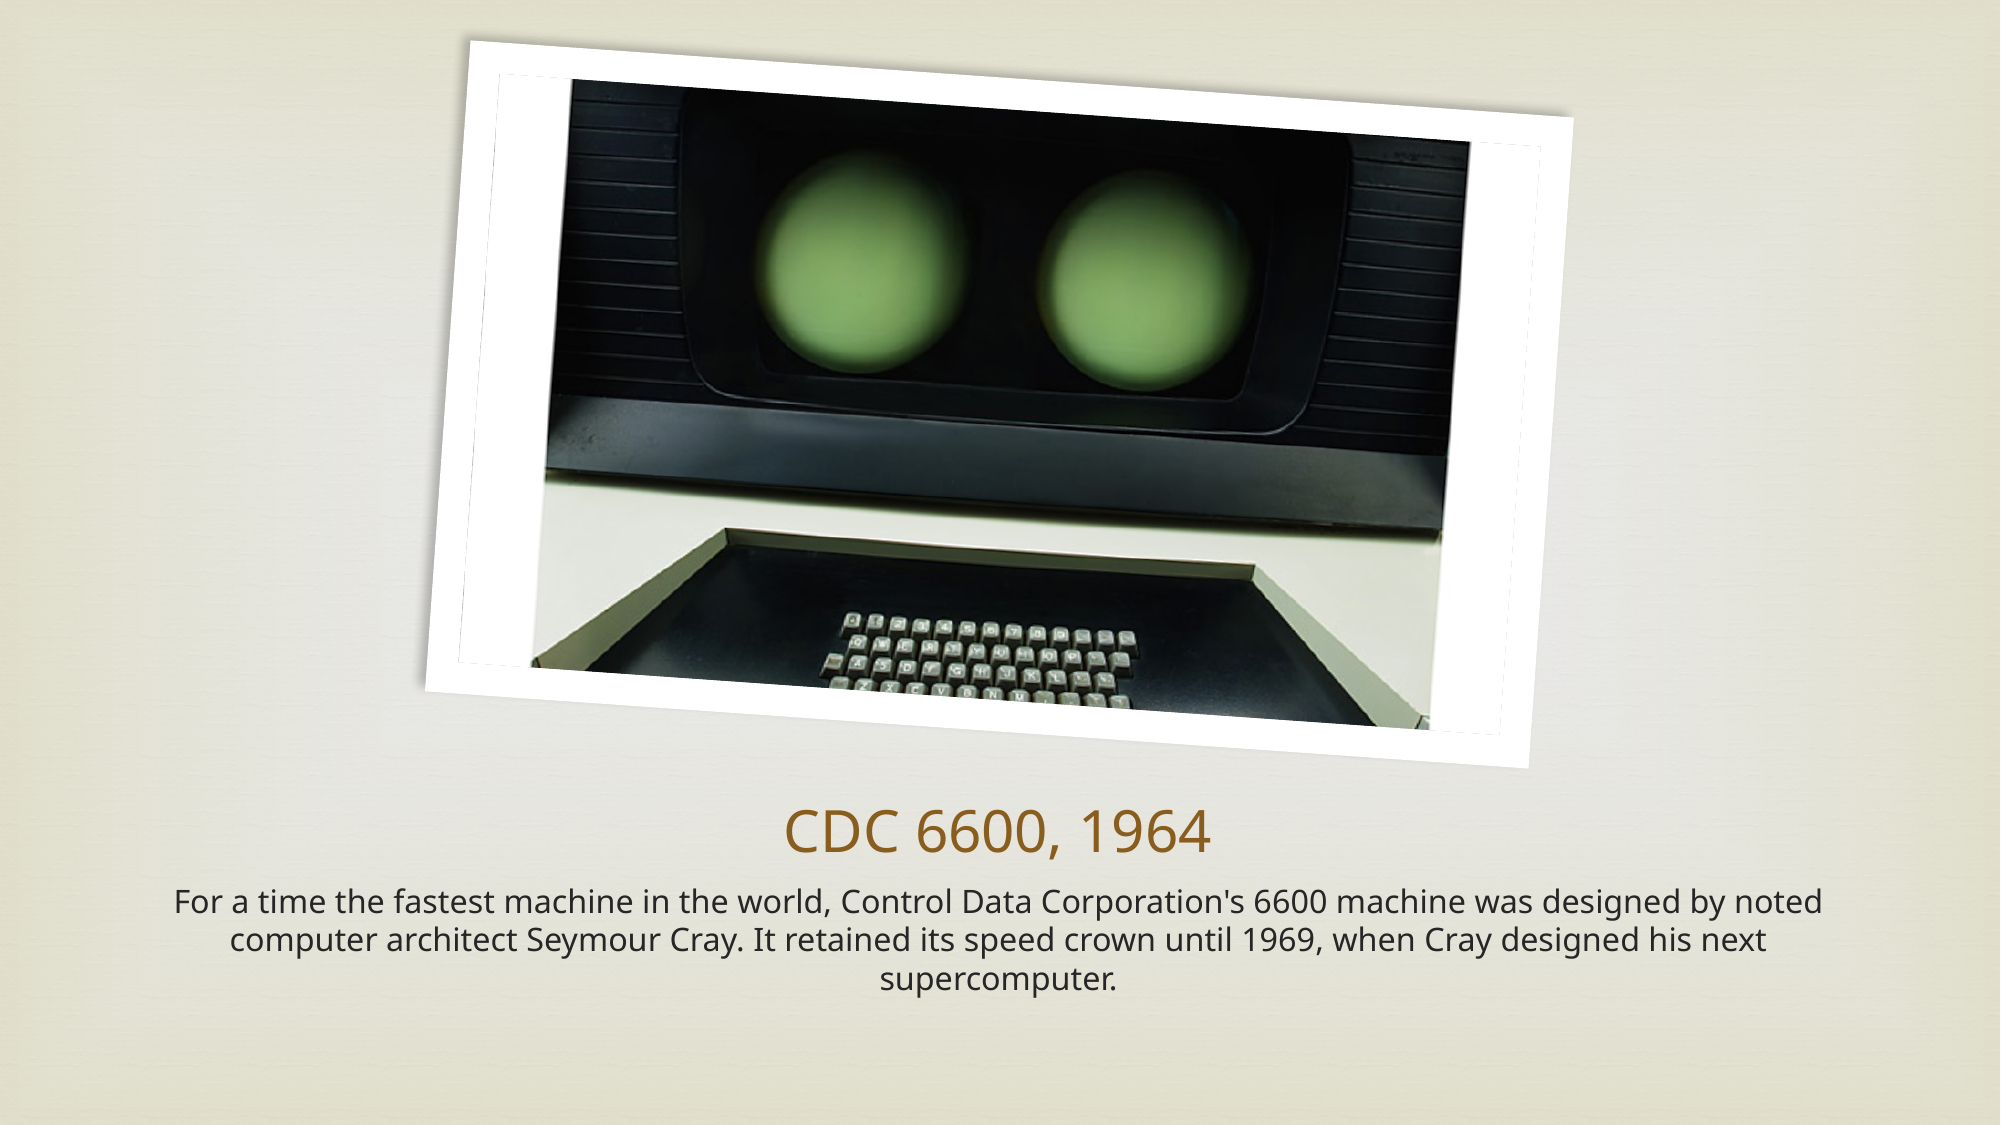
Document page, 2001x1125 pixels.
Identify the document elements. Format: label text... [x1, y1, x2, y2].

title CDC 6600, 1964 [148, 765, 1848, 872]
list For a time the fastest machine in the world, Control Data Corporation's 6600 machine was designed by noted computer architect Seymour Cray. It retained its speed crown until 1969, when Cray designed his next supercomputer. [150, 873, 1848, 1006]
picture [459, 74, 1540, 735]
